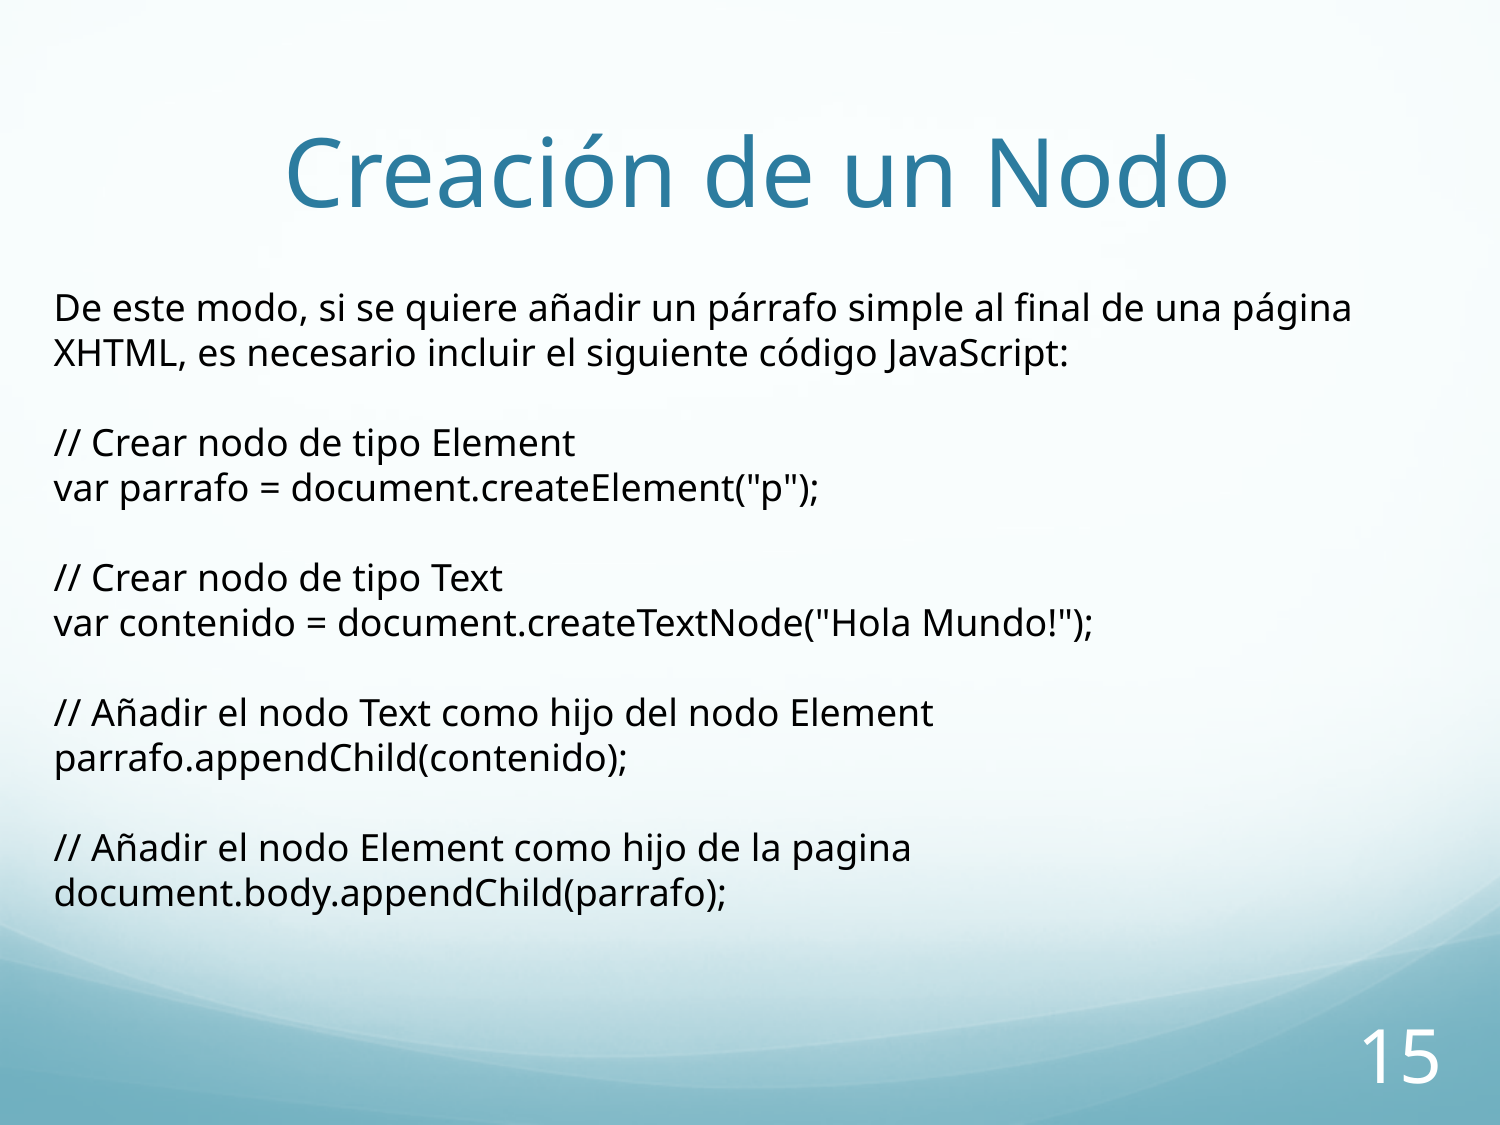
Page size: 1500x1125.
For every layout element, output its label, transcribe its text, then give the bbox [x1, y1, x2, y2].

slide_number 15 [1295, 1029, 1459, 1090]
title Creación de un Nodo [98, 93, 1418, 235]
text_box De este modo, si se quiere añadir un párrafo simple al final de una página XHTML, es necesario incluir el siguiente código JavaScript: // Crear nodo de tipo Element var parrafo = document.createElement("p"); // Crear nodo de tipo Text var contenido = document.createTextNode("Hola Mundo!"); // Añadir el nodo Text como hijo del nodo Element parrafo.appendChild(contenido); // Añadir el nodo Element como hijo de la pagina document.body.appendChild(parrafo); [38, 276, 1459, 967]
